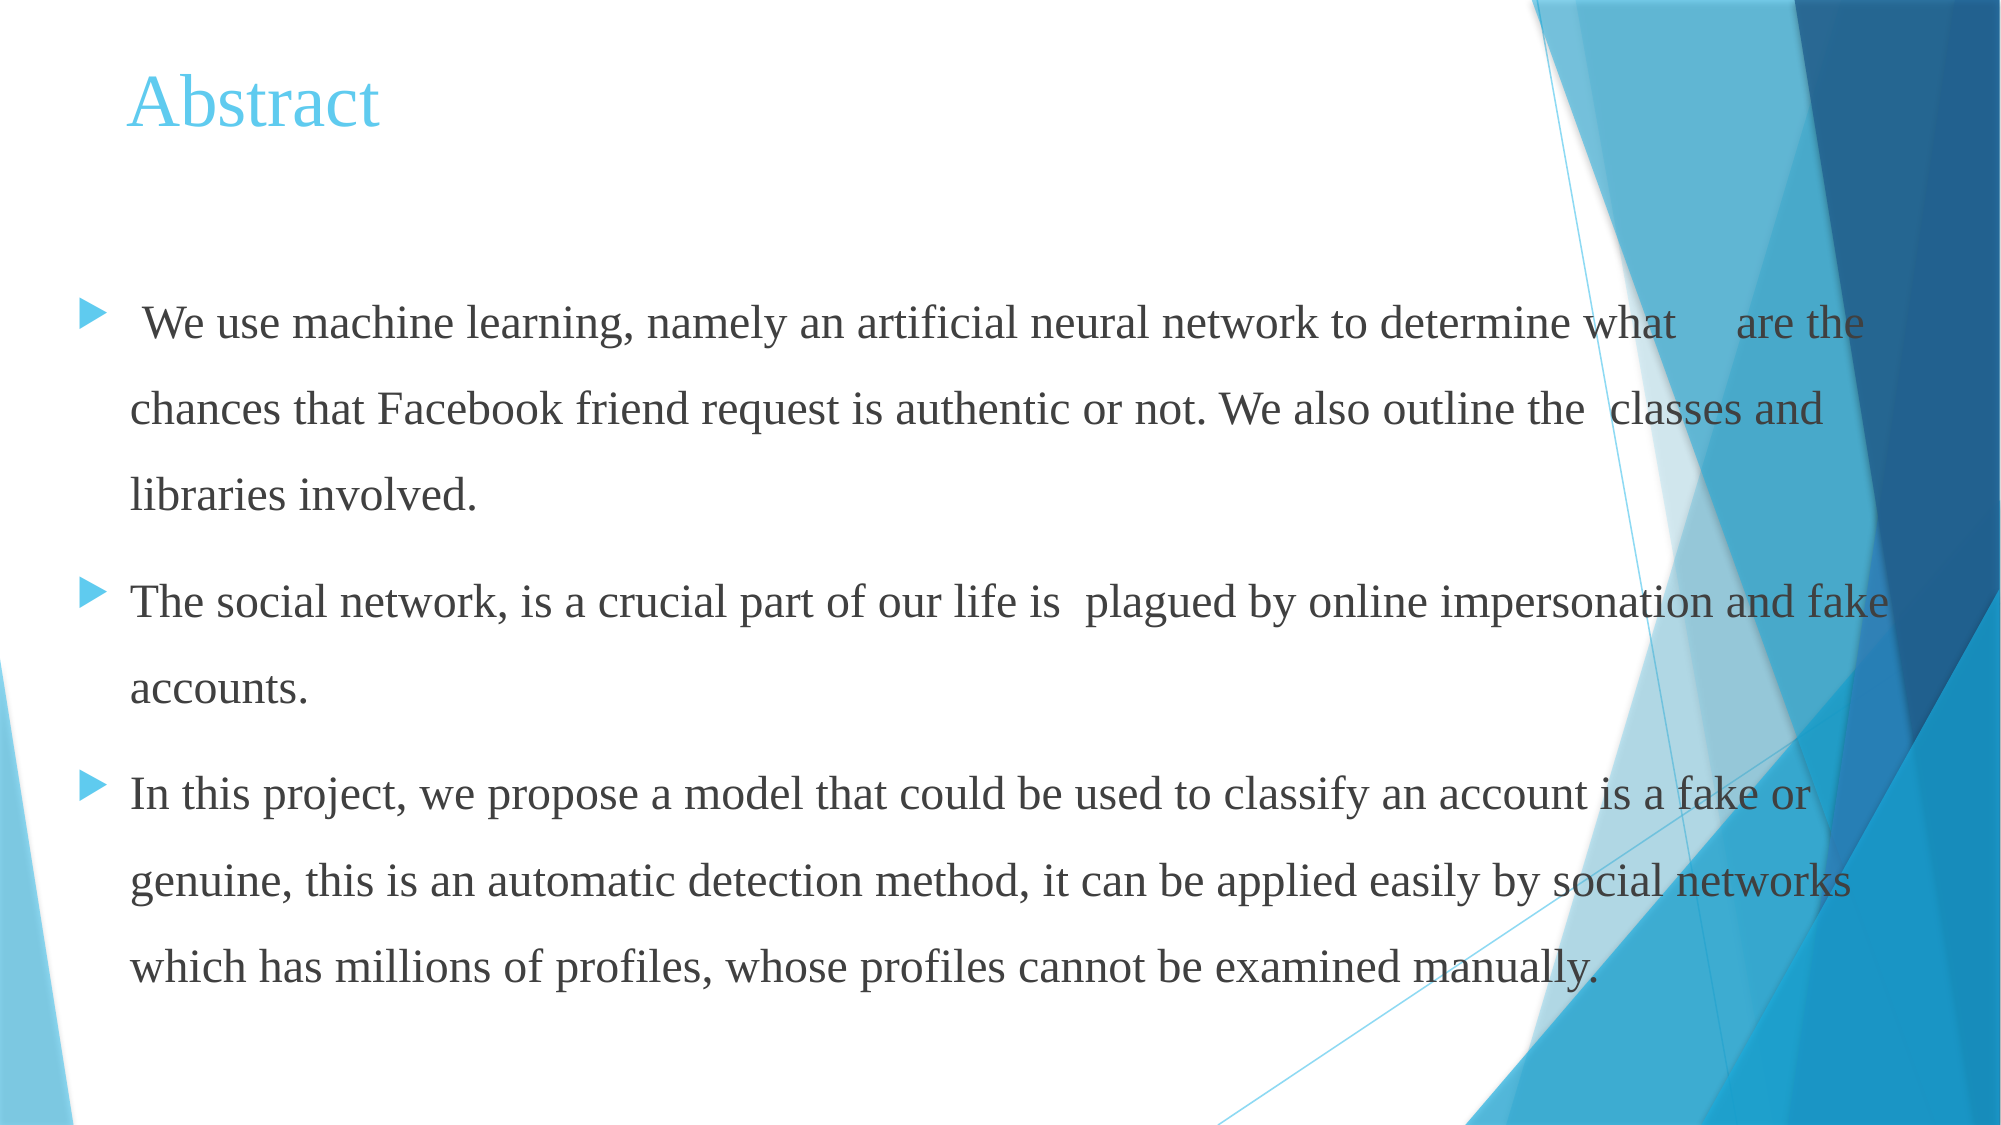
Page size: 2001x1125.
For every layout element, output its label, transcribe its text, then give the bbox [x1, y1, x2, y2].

list We use machine learning, namely an artificial neural network to determine what are the chances that Facebook friend request is authentic or not. We also outline the classes and libraries involved. The social network, is a crucial part of our life is plagued by online impersonation and fake accounts. In this project, we propose a model that could be used to classify an account is a fake or genuine, this is an automatic detection method, it can be applied easily by social networks which has millions of profiles, whose profiles cannot be examined manually. [61, 253, 1913, 1006]
title Abstract [111, 44, 1522, 236]
